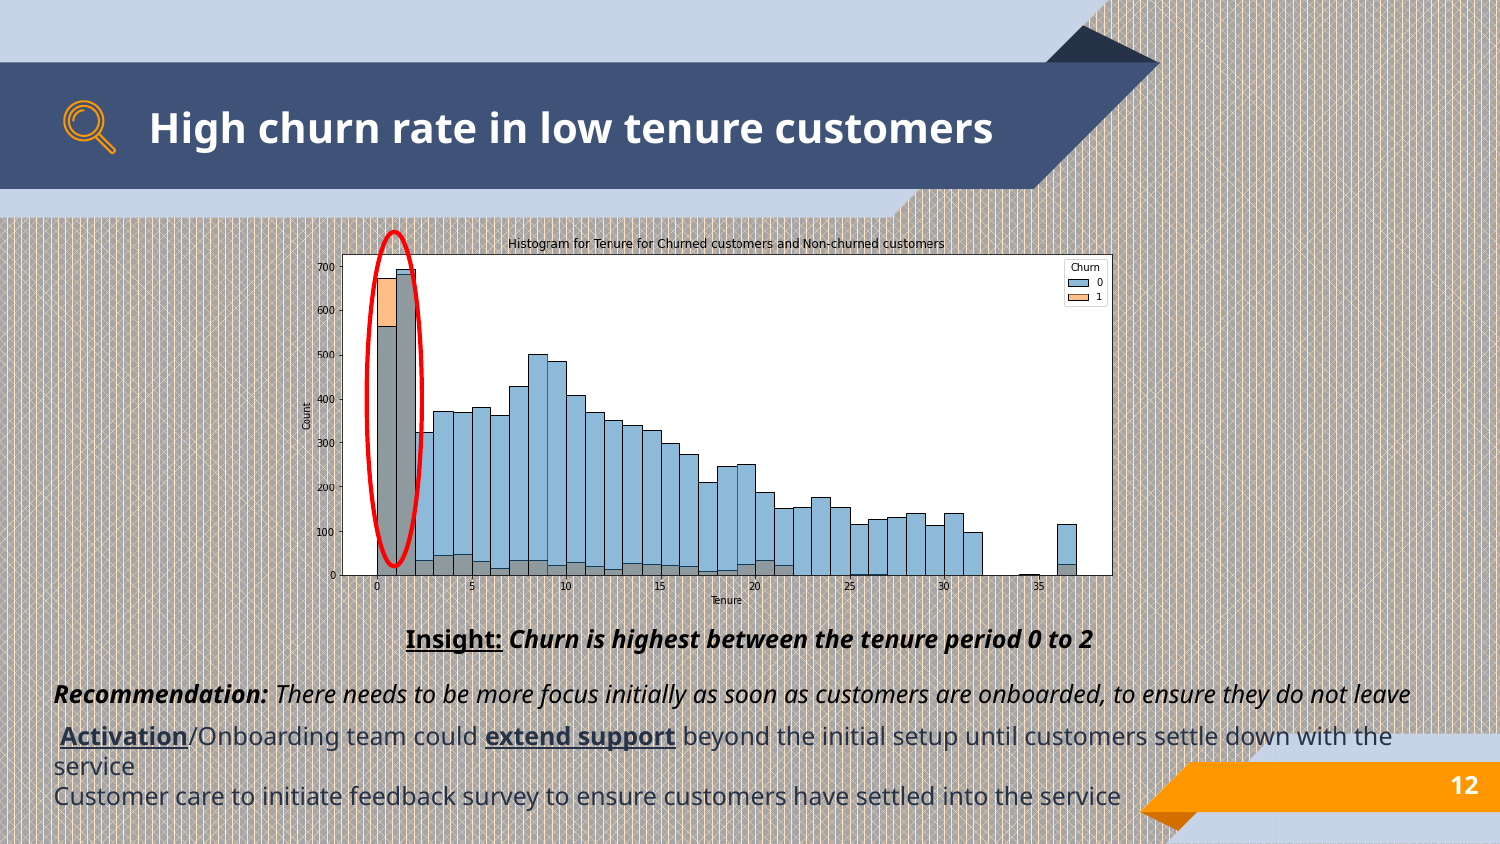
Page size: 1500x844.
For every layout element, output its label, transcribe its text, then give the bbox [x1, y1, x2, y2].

title High churn rate in low tenure customers [133, 64, 1035, 190]
picture [295, 231, 1117, 613]
slide_number 12 [1249, 760, 1494, 813]
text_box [64, 101, 116, 154]
list Insight: Churn is highest between the tenure period 0 to 2 Recommendation: There needs to be more focus initially as soon as customers are onboarded, to ensure they do not leave Activation/Onboarding team could extend support beyond the initial setup until customers settle down with the service Customer care to initiate feedback survey to ensure customers have settled into the service [38, 608, 1462, 734]
